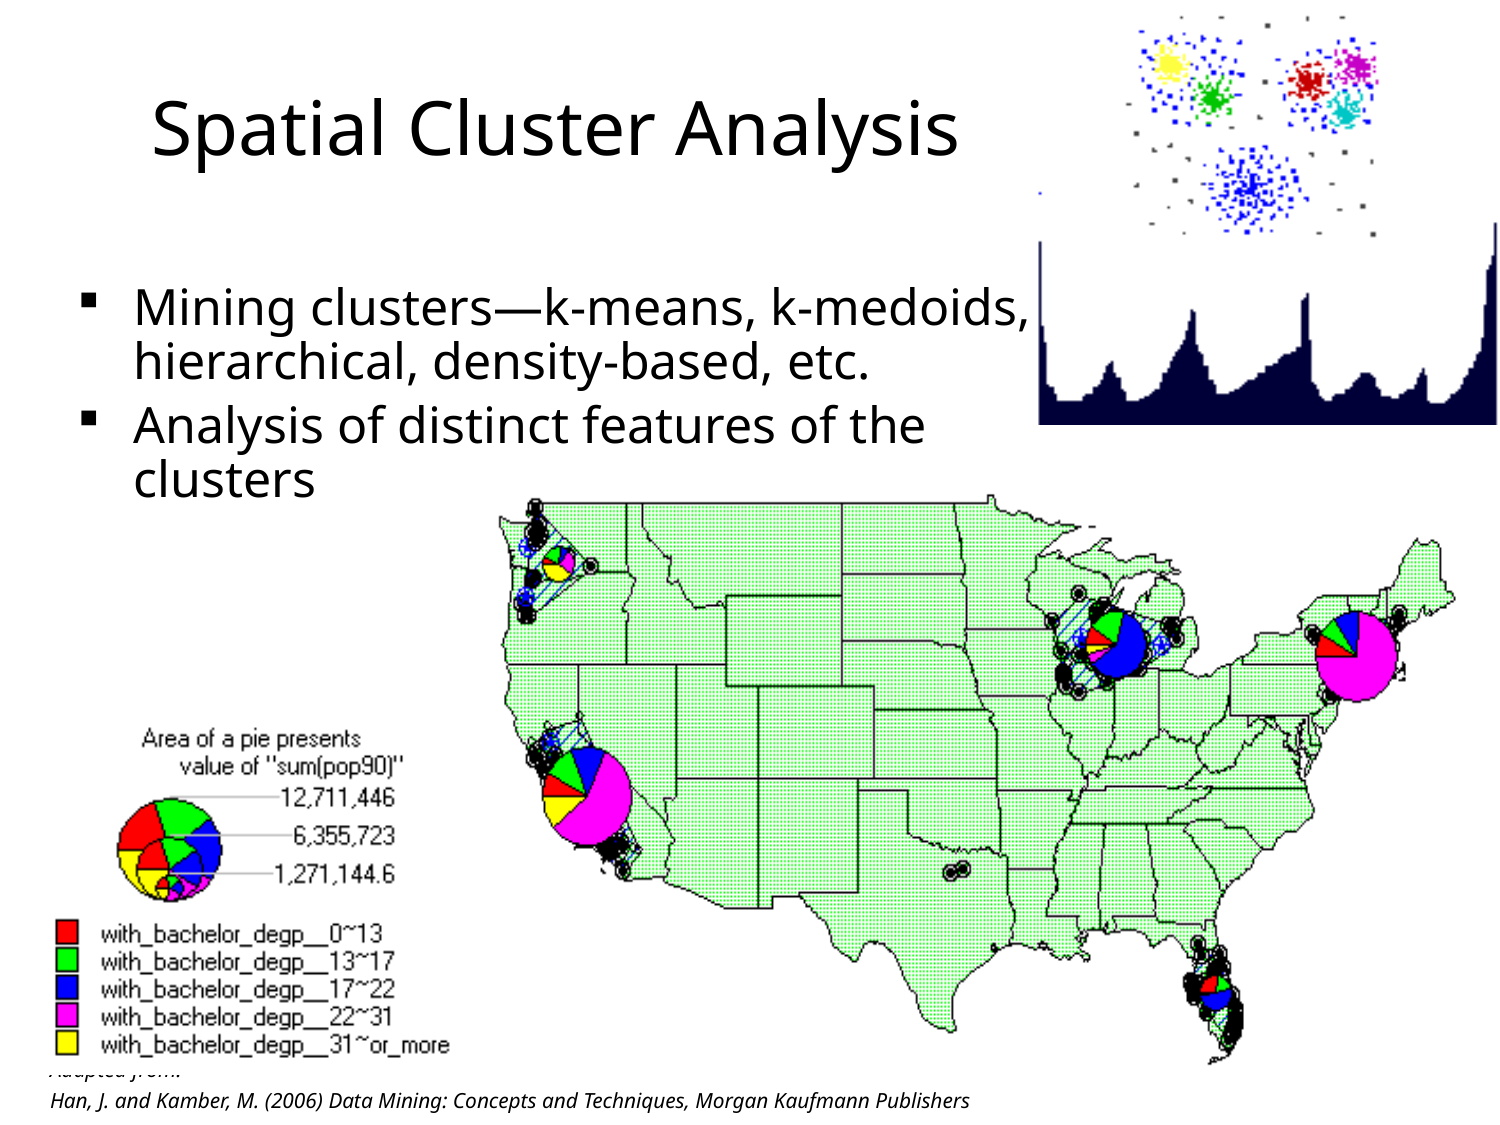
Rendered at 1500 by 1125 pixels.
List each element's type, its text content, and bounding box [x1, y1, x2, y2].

title Spatial Cluster Analysis [37, 74, 1032, 176]
list Mining clusters—k-means, k-medoids, hierarchical, density-based, etc. Analysis of distinct features of the clusters [62, 274, 1032, 426]
picture [37, 722, 476, 1076]
picture [1037, 3, 1500, 426]
picture [487, 487, 1463, 1076]
